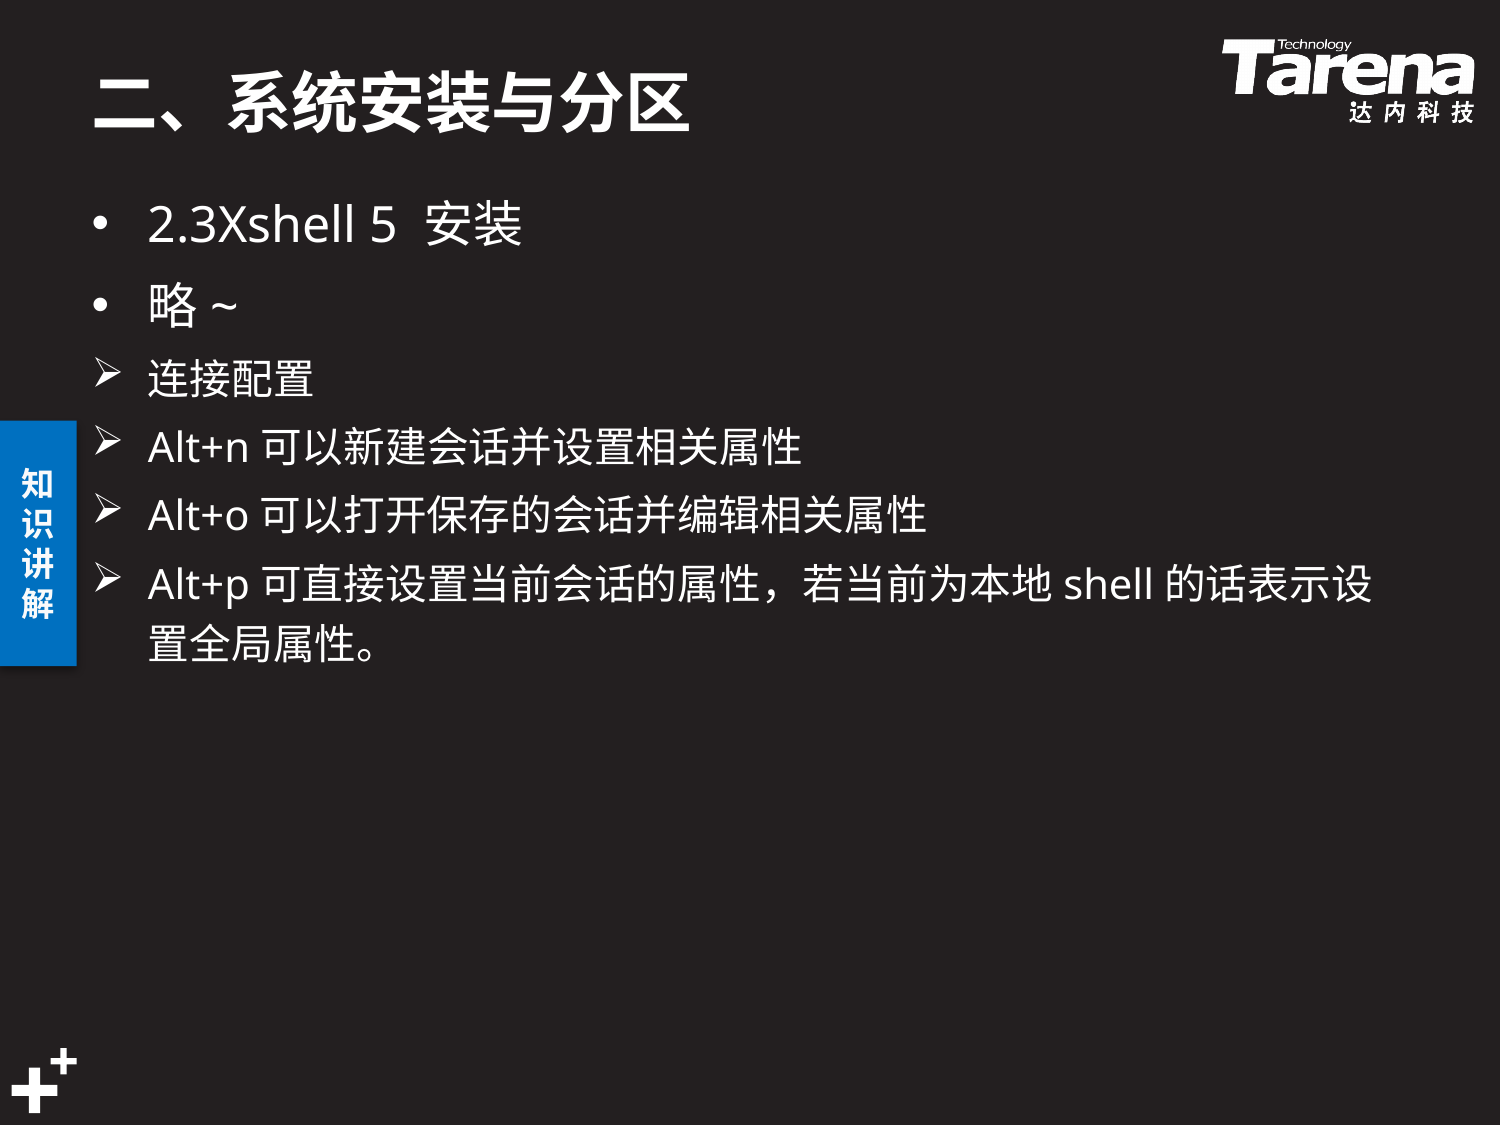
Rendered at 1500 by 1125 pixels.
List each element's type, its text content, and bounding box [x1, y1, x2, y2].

list 2.3Xshell 5 安装 略~ 连接配置 Alt+n可以新建会话并设置相关属性 Alt+o可以打开保存的会话并编辑相关属性 Alt+p可直接设置当前会话的属性，若当前为本地shell的话表示设置全局属性。 [76, 172, 1400, 684]
picture [1222, 39, 1475, 123]
title 二、系统安装与分区 [76, 42, 1188, 160]
